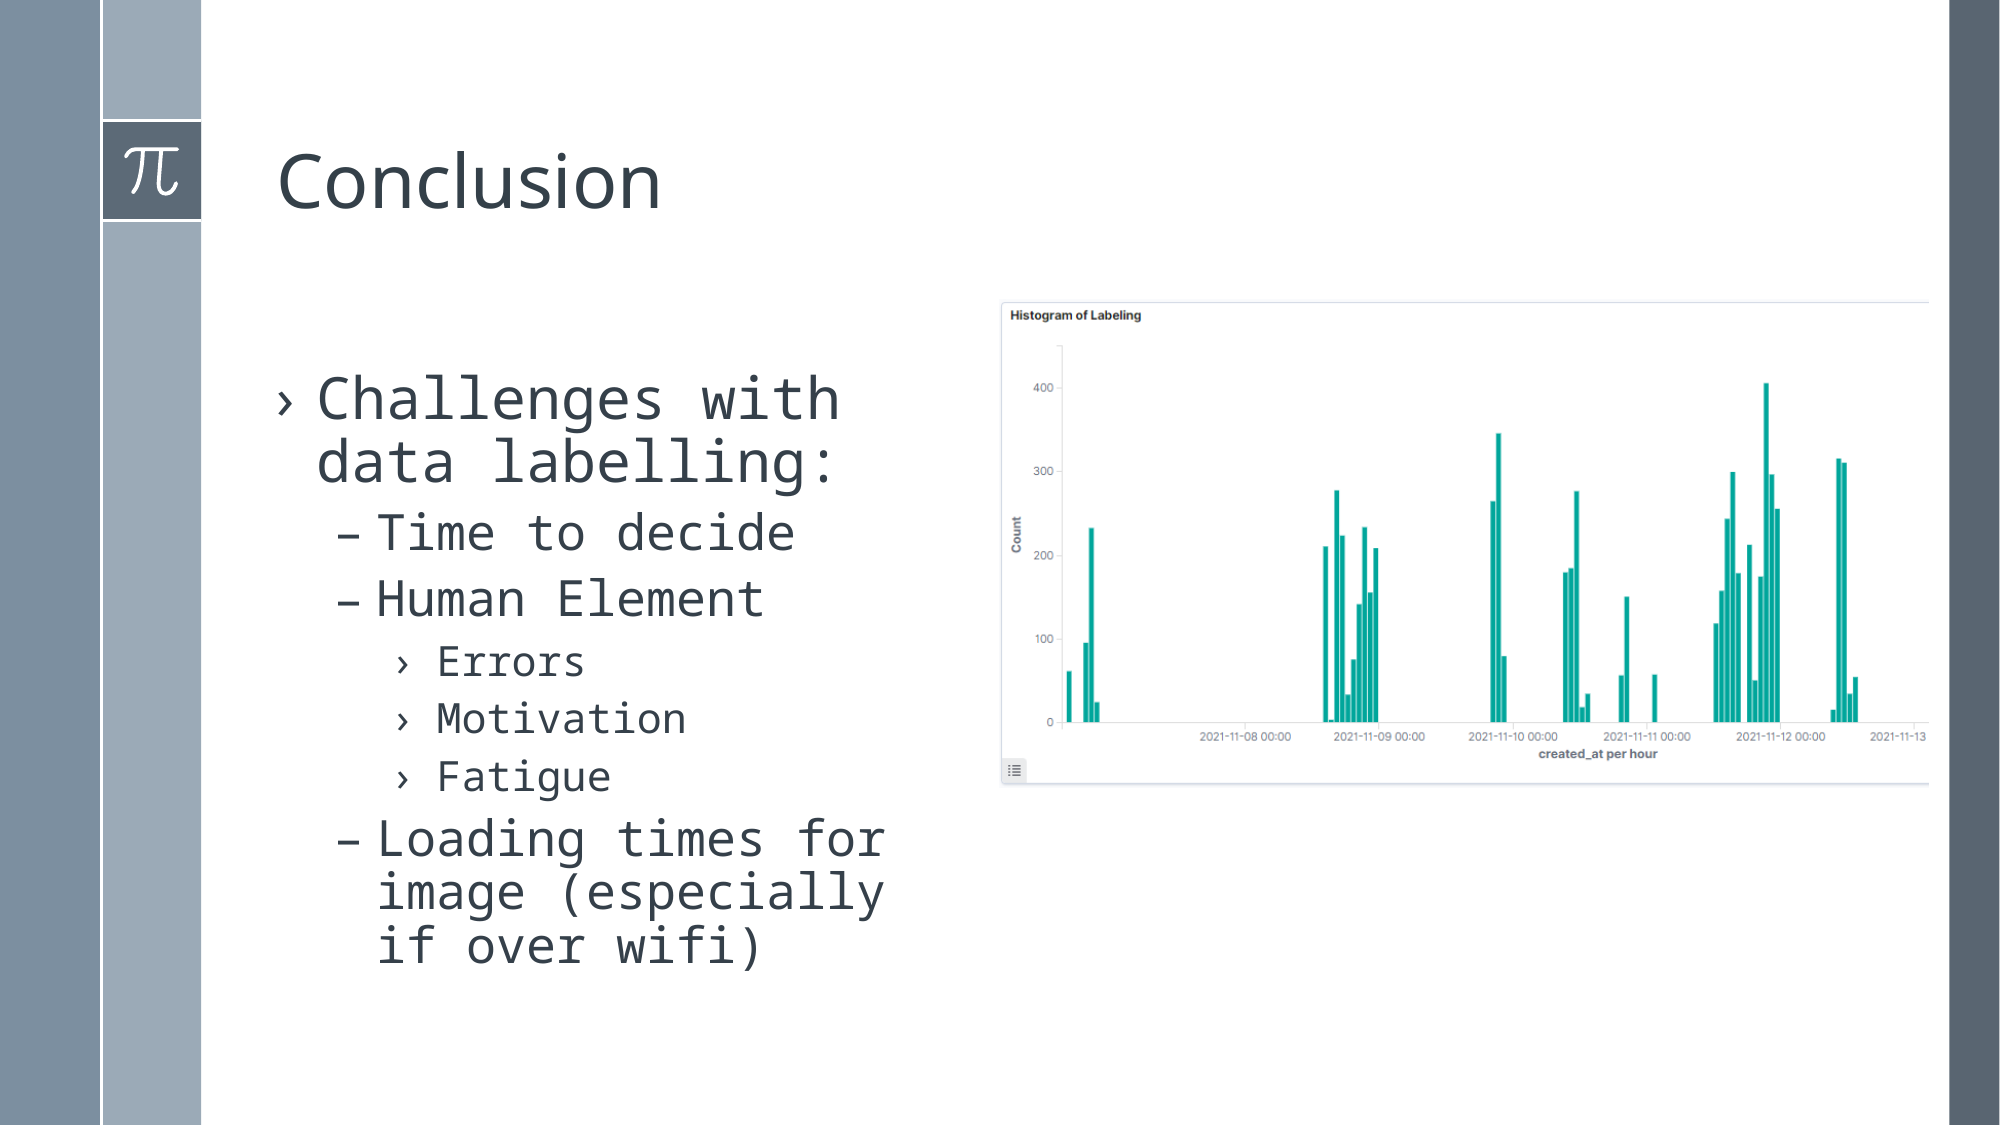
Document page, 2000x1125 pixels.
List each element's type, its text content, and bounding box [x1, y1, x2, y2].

title Conclusion [261, 29, 1867, 233]
text_box Challenges with data labelling: Time to decide Human Element Errors Motivation Fatigue Loading times for image (especially if over wifi) [261, 262, 963, 1125]
picture [999, 299, 1929, 788]
